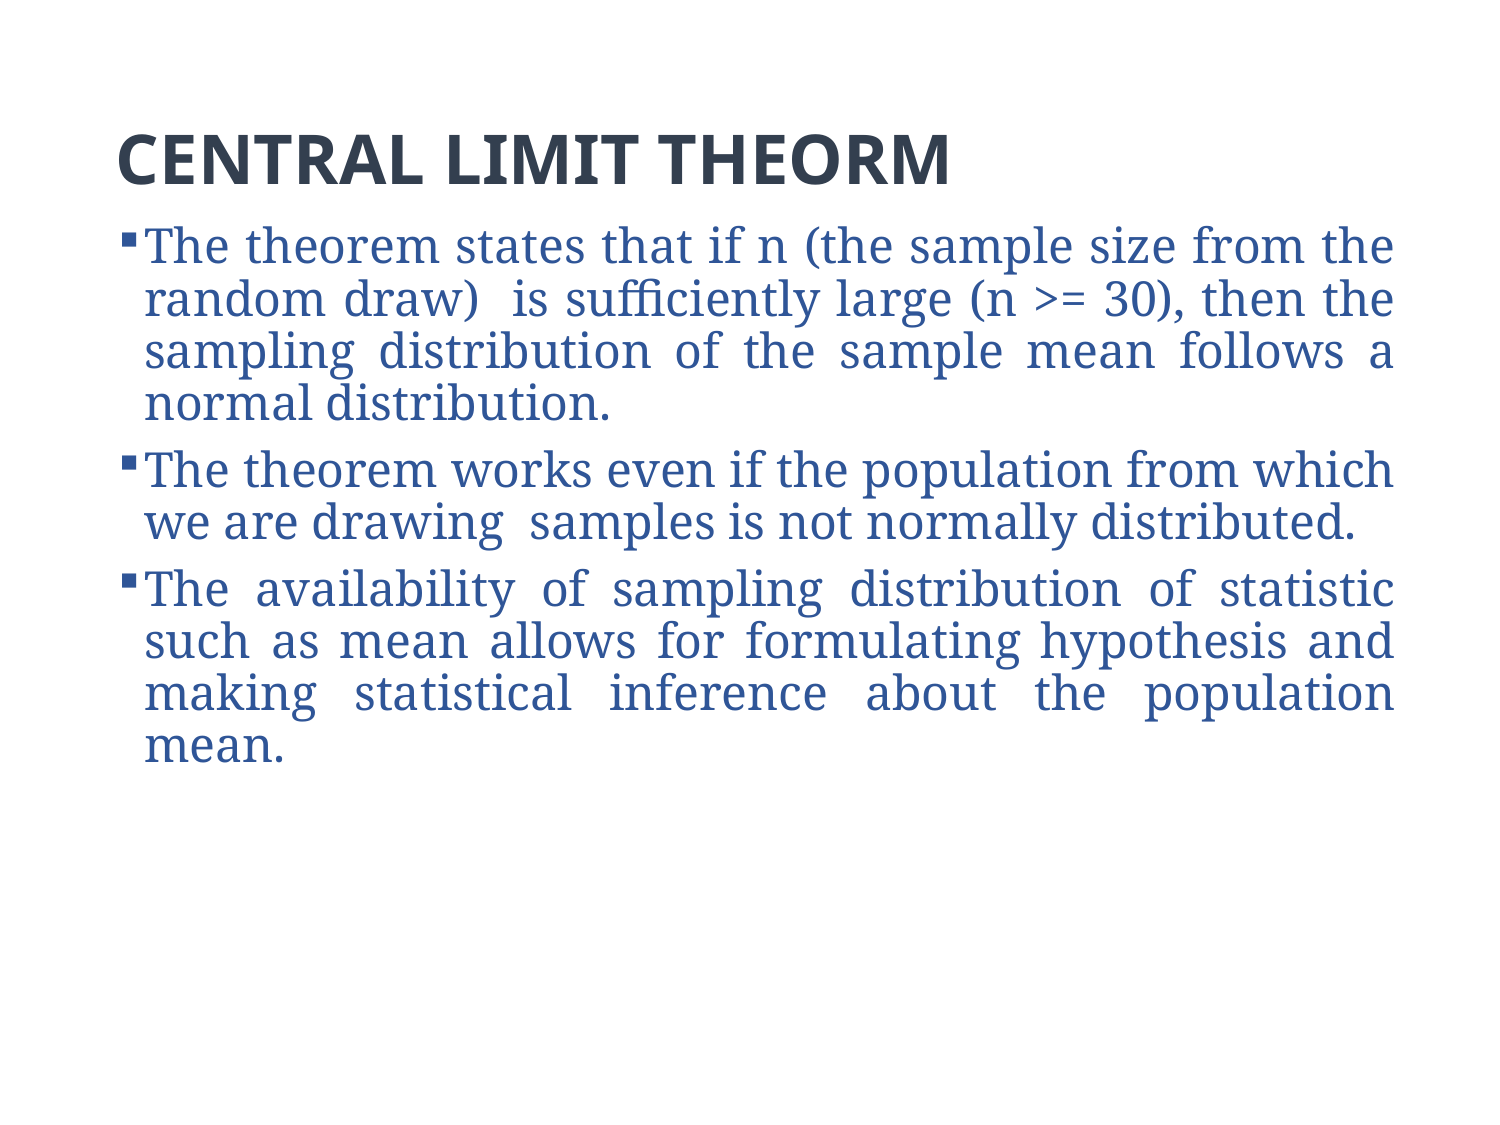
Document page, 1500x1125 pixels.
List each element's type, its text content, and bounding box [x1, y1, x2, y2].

list The theorem states that if n (the sample size from the random draw) is sufficiently large (n >= 30), then the sampling distribution of the sample mean follows a normal distribution. The theorem works even if the population from which we are drawing samples is not normally distributed. The availability of sampling distribution of statistic such as mean allows for formulating hypothesis and making statistical inference about the population mean. [103, 214, 1413, 800]
title CENTRAL LIMIT THEORM [100, 111, 1395, 214]
